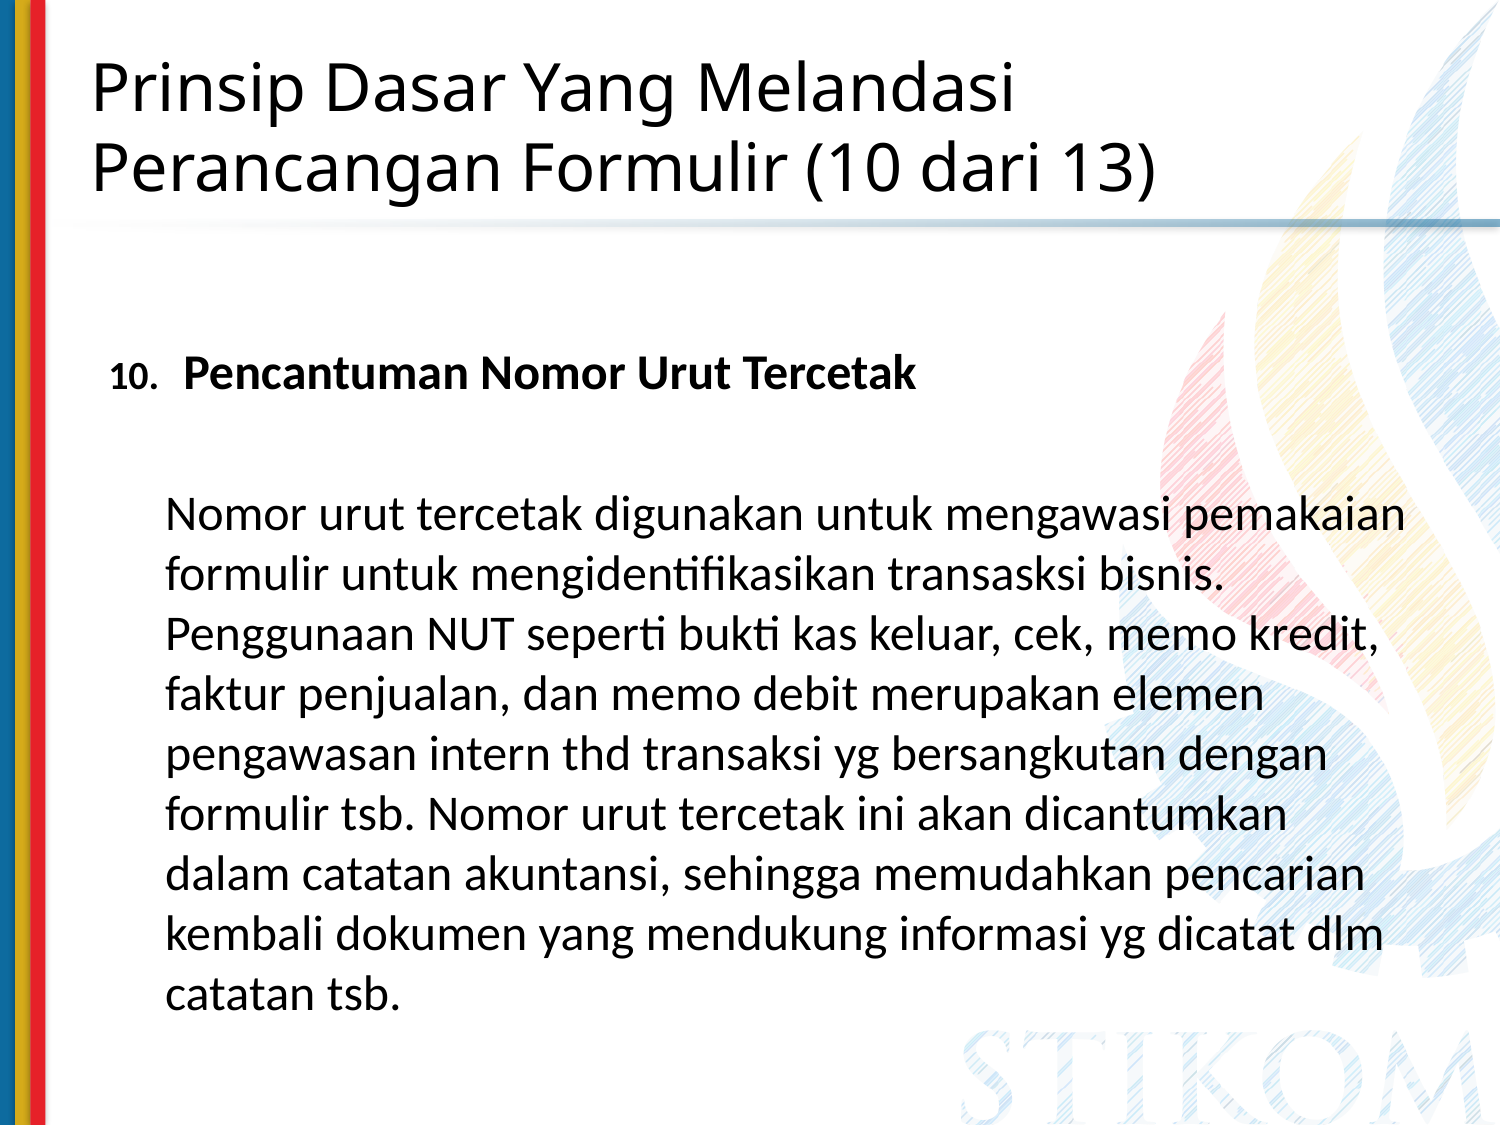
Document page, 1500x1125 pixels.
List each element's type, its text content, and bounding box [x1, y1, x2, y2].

title Prinsip Dasar Yang Melandasi Perancangan Formulir (10 dari 13) [75, 30, 1425, 219]
list Pencantuman Nomor Urut Tercetak Nomor urut tercetak digunakan untuk mengawasi pemakaian formulir untuk mengidentifikasikan transasksi bisnis. Penggunaan NUT seperti bukti kas keluar, cek, memo kredit, faktur penjualan, dan memo debit merupakan elemen pengawasan intern thd transaksi yg bersangkutan dengan formulir tsb. Nomor urut tercetak ini akan dicantumkan dalam catatan akuntansi, sehingga memudahkan pencarian kembali dokumen yang mendukung informasi yg dicatat dlm catatan tsb. [75, 262, 1425, 1048]
